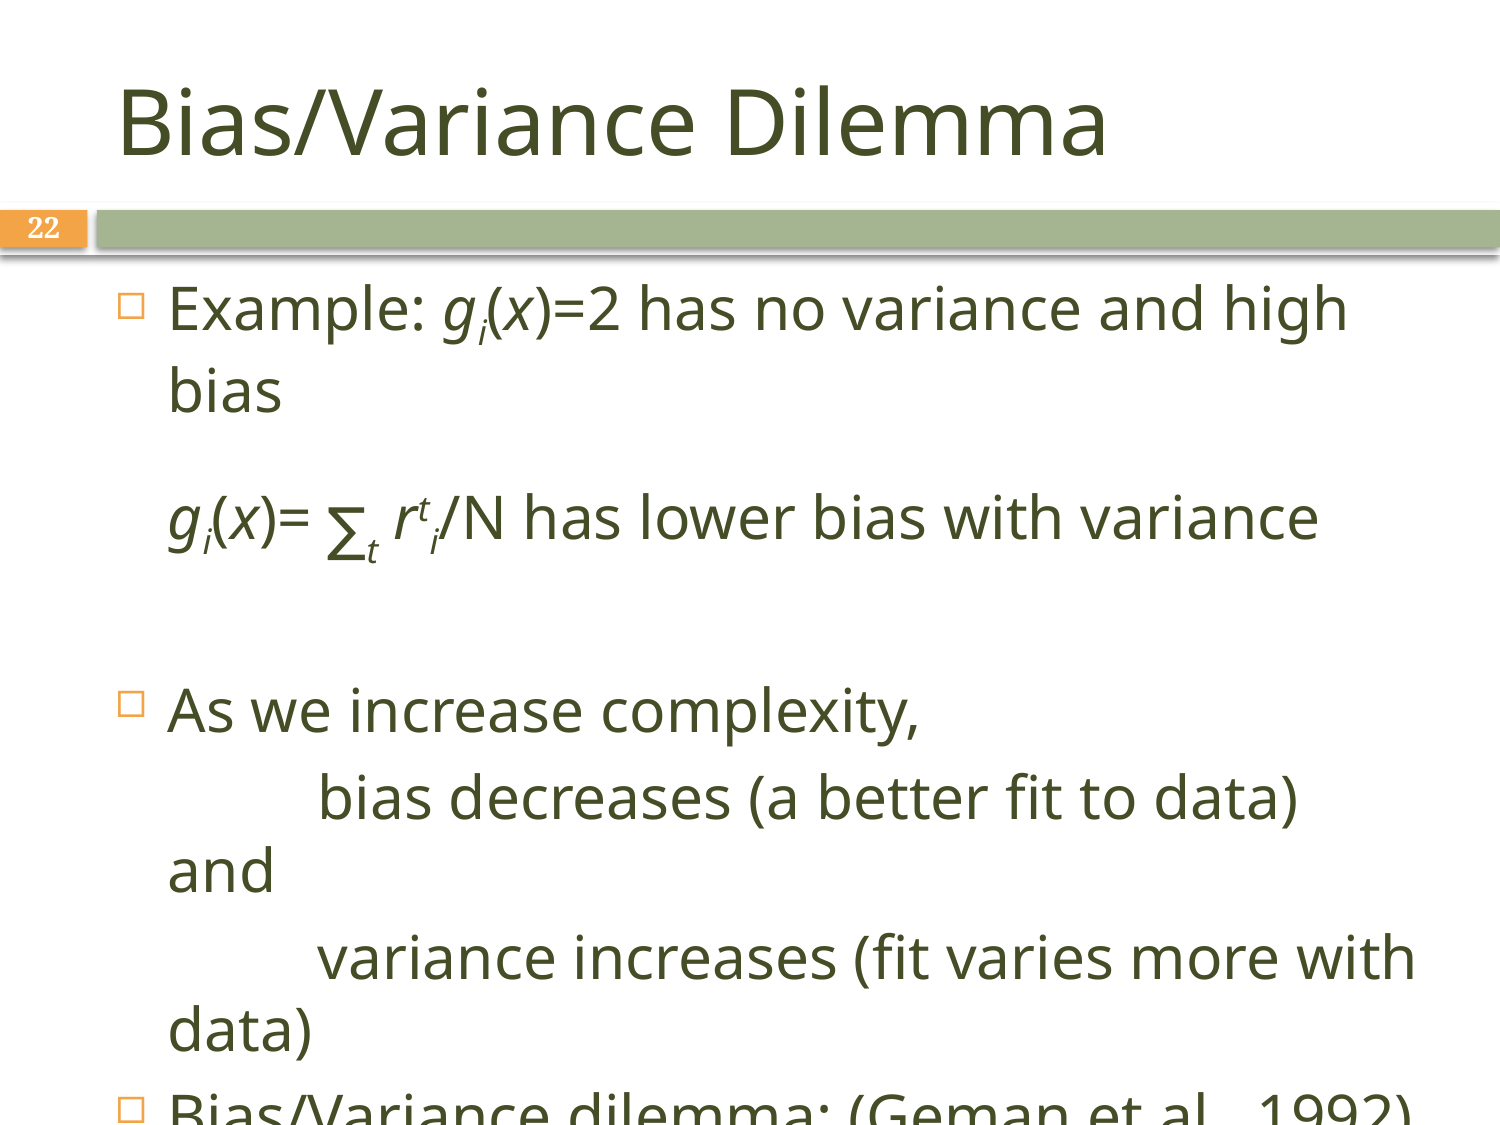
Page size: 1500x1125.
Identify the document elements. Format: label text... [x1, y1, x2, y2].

title Bias/Variance Dilemma [100, 37, 1438, 200]
list Example: gi(x)=2 has no variance and high bias gi(x)= ∑t rti/N has lower bias with variance As we increase complexity, bias decreases (a better fit to data) and variance increases (fit varies more with data) Bias/Variance dilemma: (Geman et al., 1992) [100, 262, 1438, 1000]
slide_number 22 [0, 208, 88, 249]
